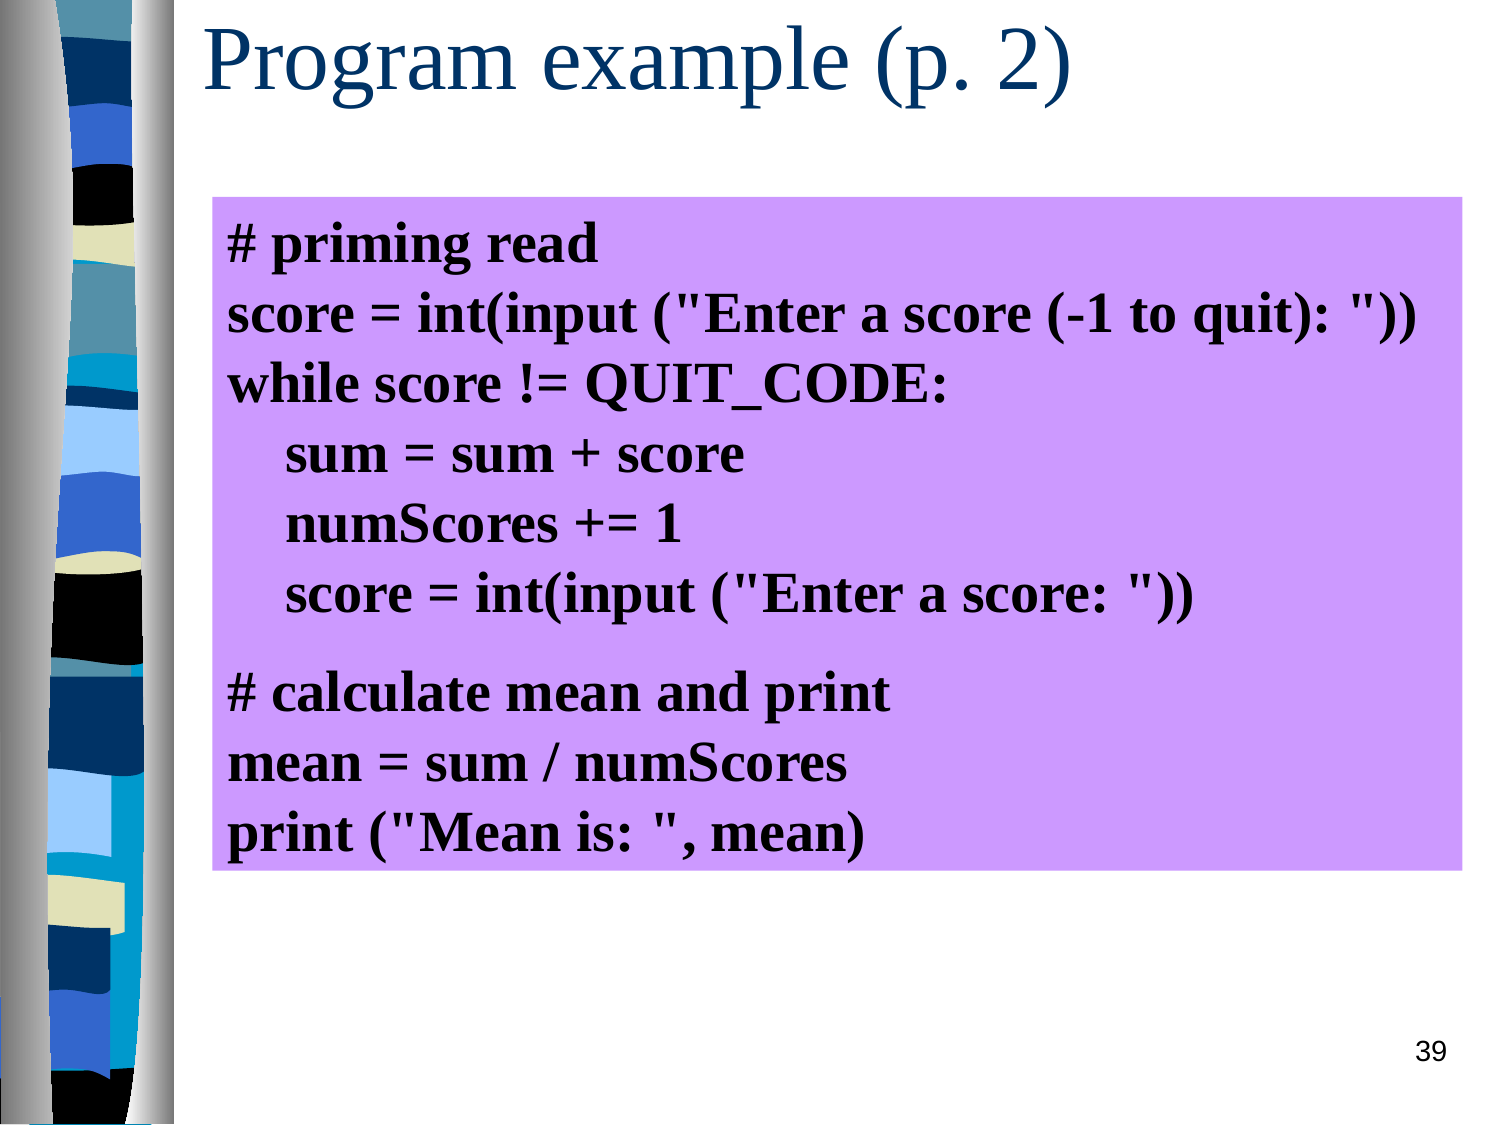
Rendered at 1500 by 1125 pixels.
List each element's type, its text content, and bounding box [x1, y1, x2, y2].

slide_number 39 [1149, 1024, 1463, 1101]
text_box # priming read score = int(input ("Enter a score (-1 to quit): ")) while score != QUIT_CODE: sum = sum + score numScores += 1 score = int(input ("Enter a score: ")) # calculate mean and print mean = sum / numScores print ("Mean is: ", mean) [212, 196, 1463, 871]
title Program example (p. 2) [187, 0, 1463, 107]
